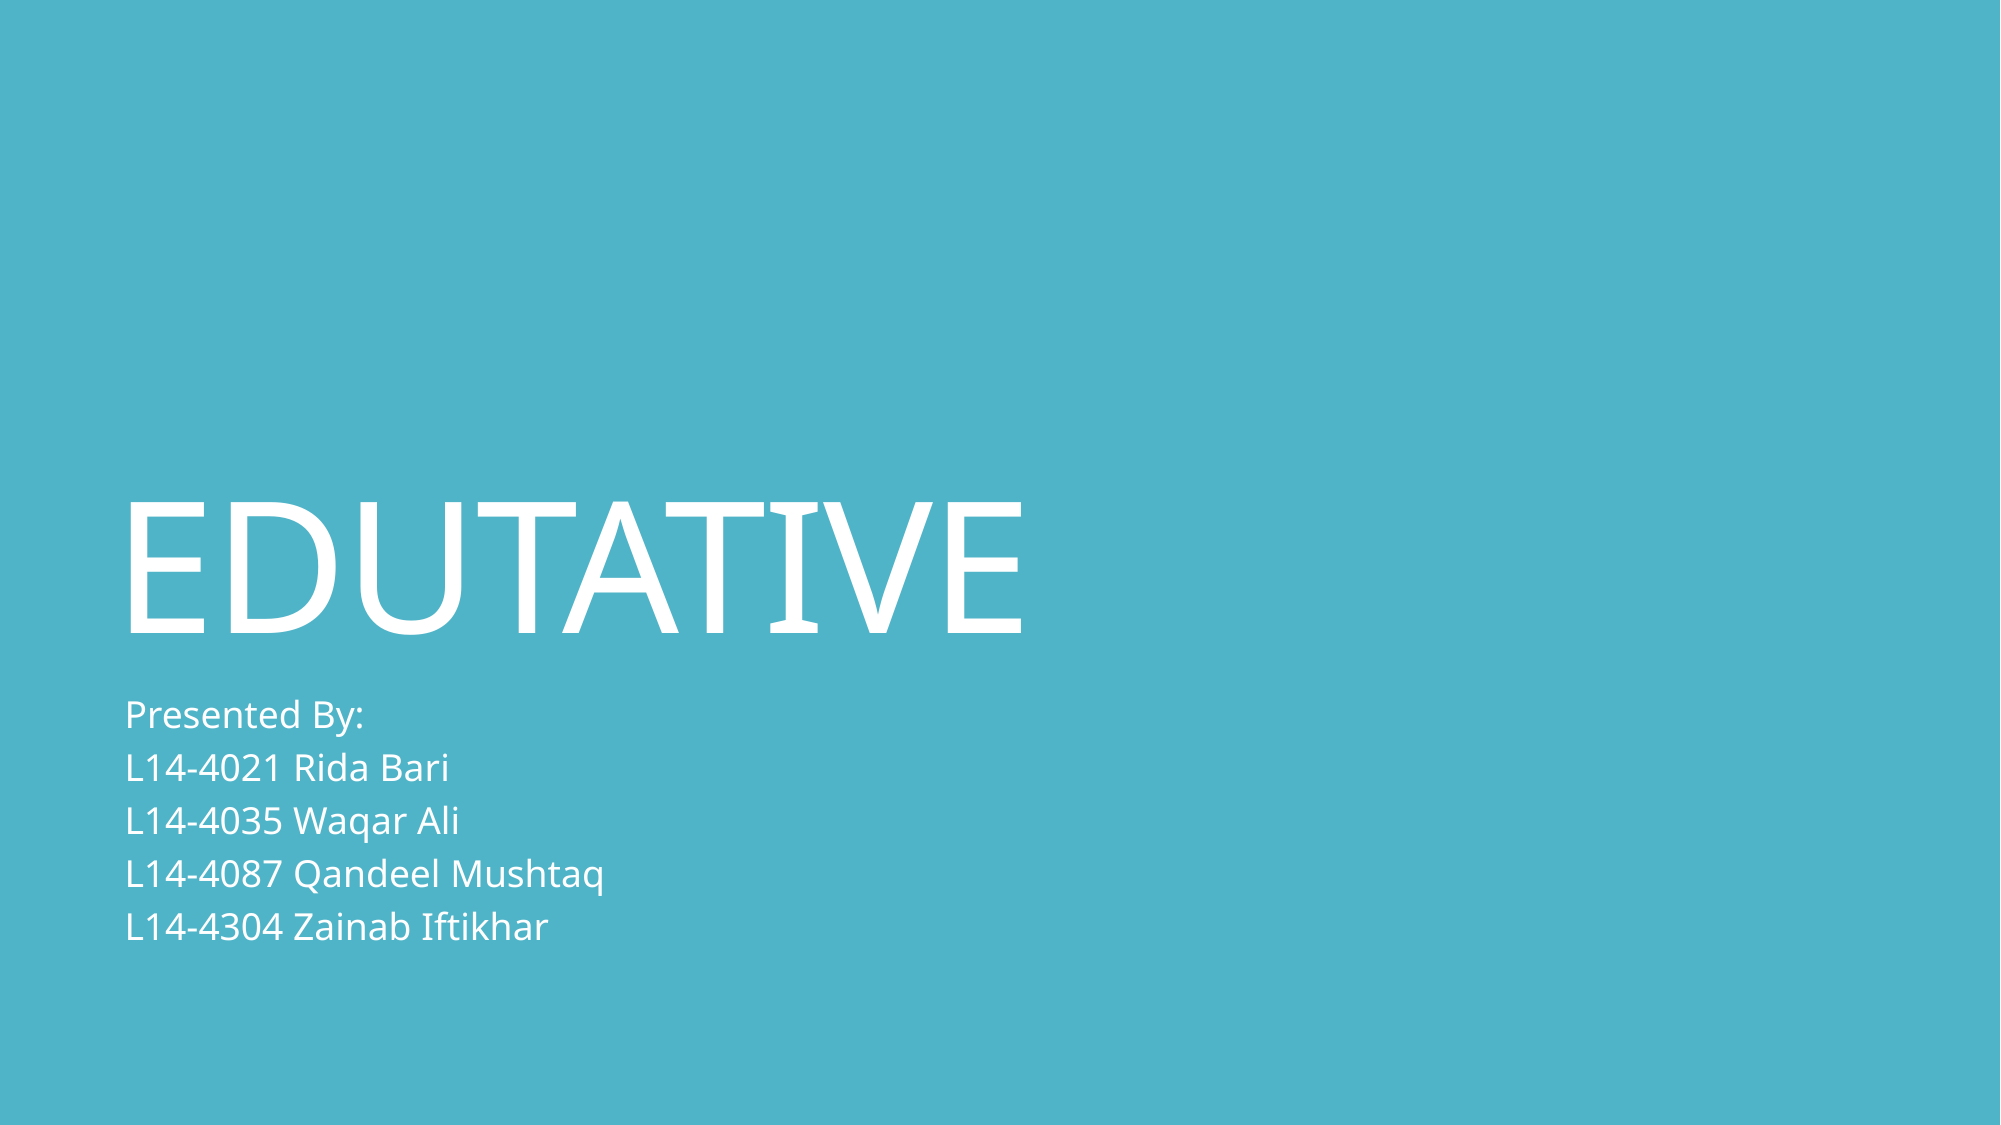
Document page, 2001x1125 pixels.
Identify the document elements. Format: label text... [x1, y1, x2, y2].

subtitle Presented By: L14-4021 Rida Bari L14-4035 Waqar Ali L14-4087 Qandeel Mushtaq L14-4304 Zainab Iftikhar [109, 690, 1624, 961]
title EDUTATIVE [98, 126, 1868, 677]
